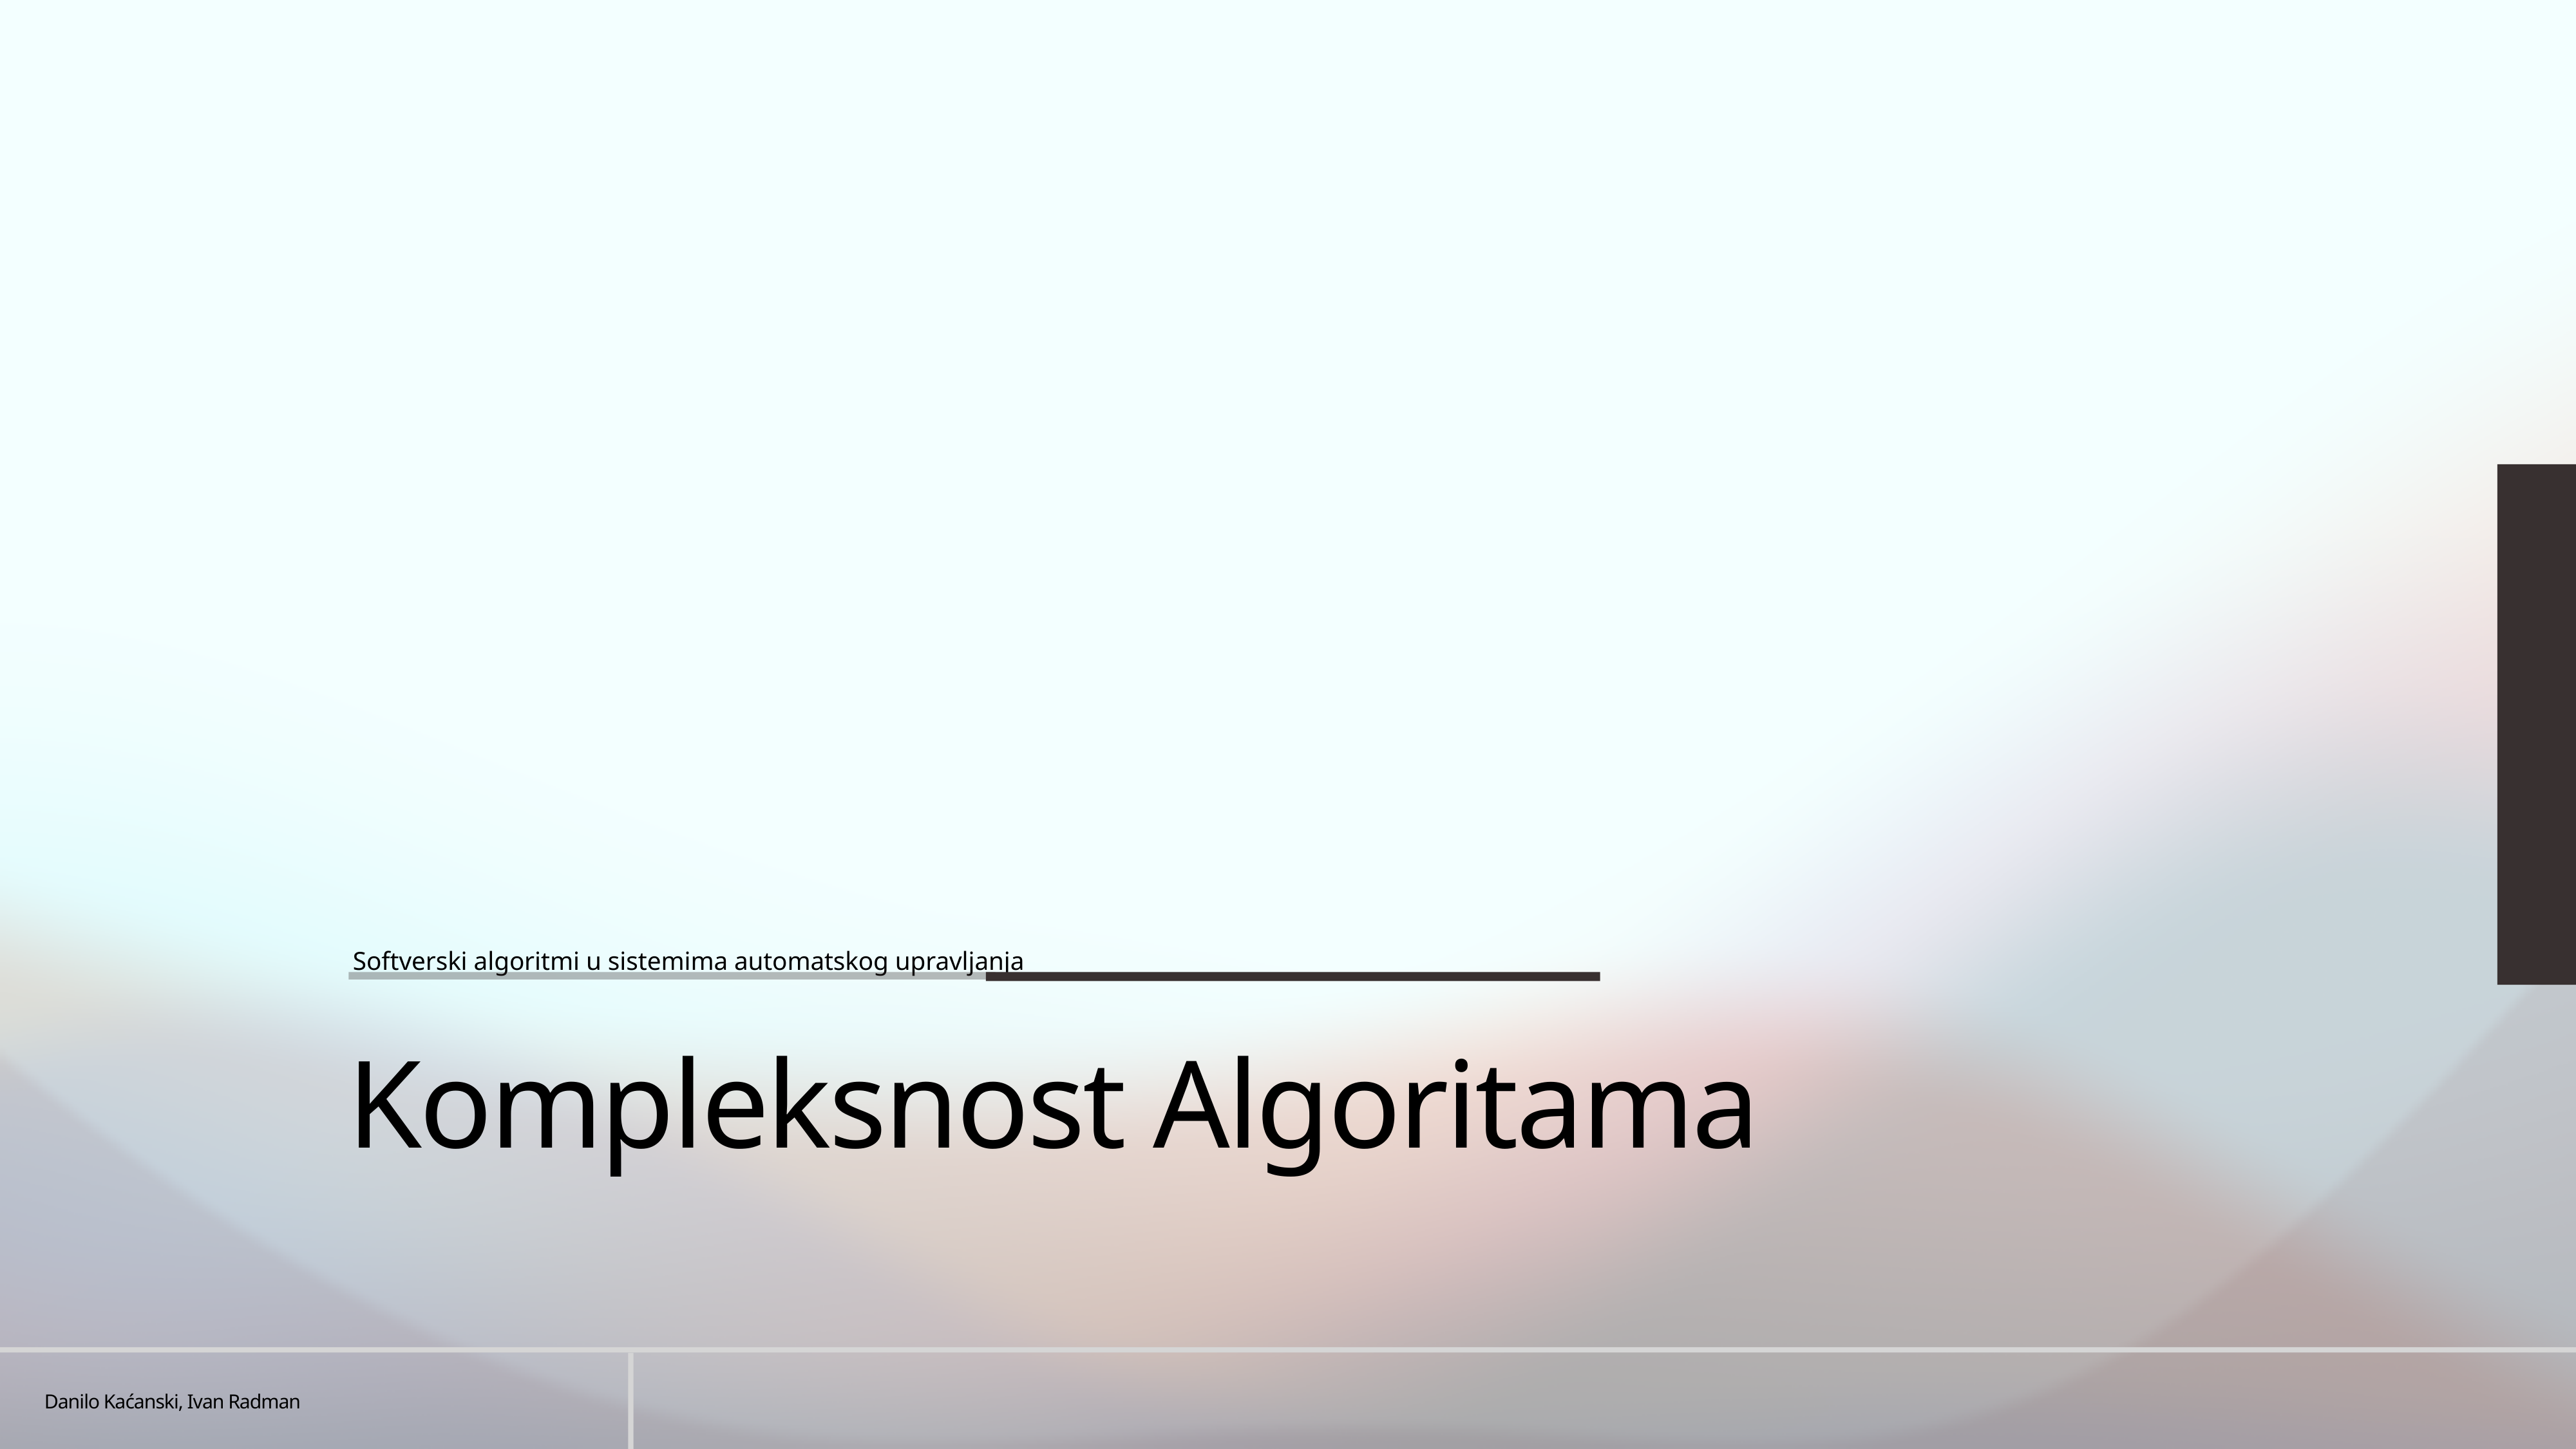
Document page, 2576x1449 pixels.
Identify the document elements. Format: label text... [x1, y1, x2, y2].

title Kompleksnost Algoritama [347, 998, 1994, 1268]
picture [0, 0, 2576, 1347]
picture [634, 1353, 2576, 1449]
picture [0, 1353, 628, 1449]
